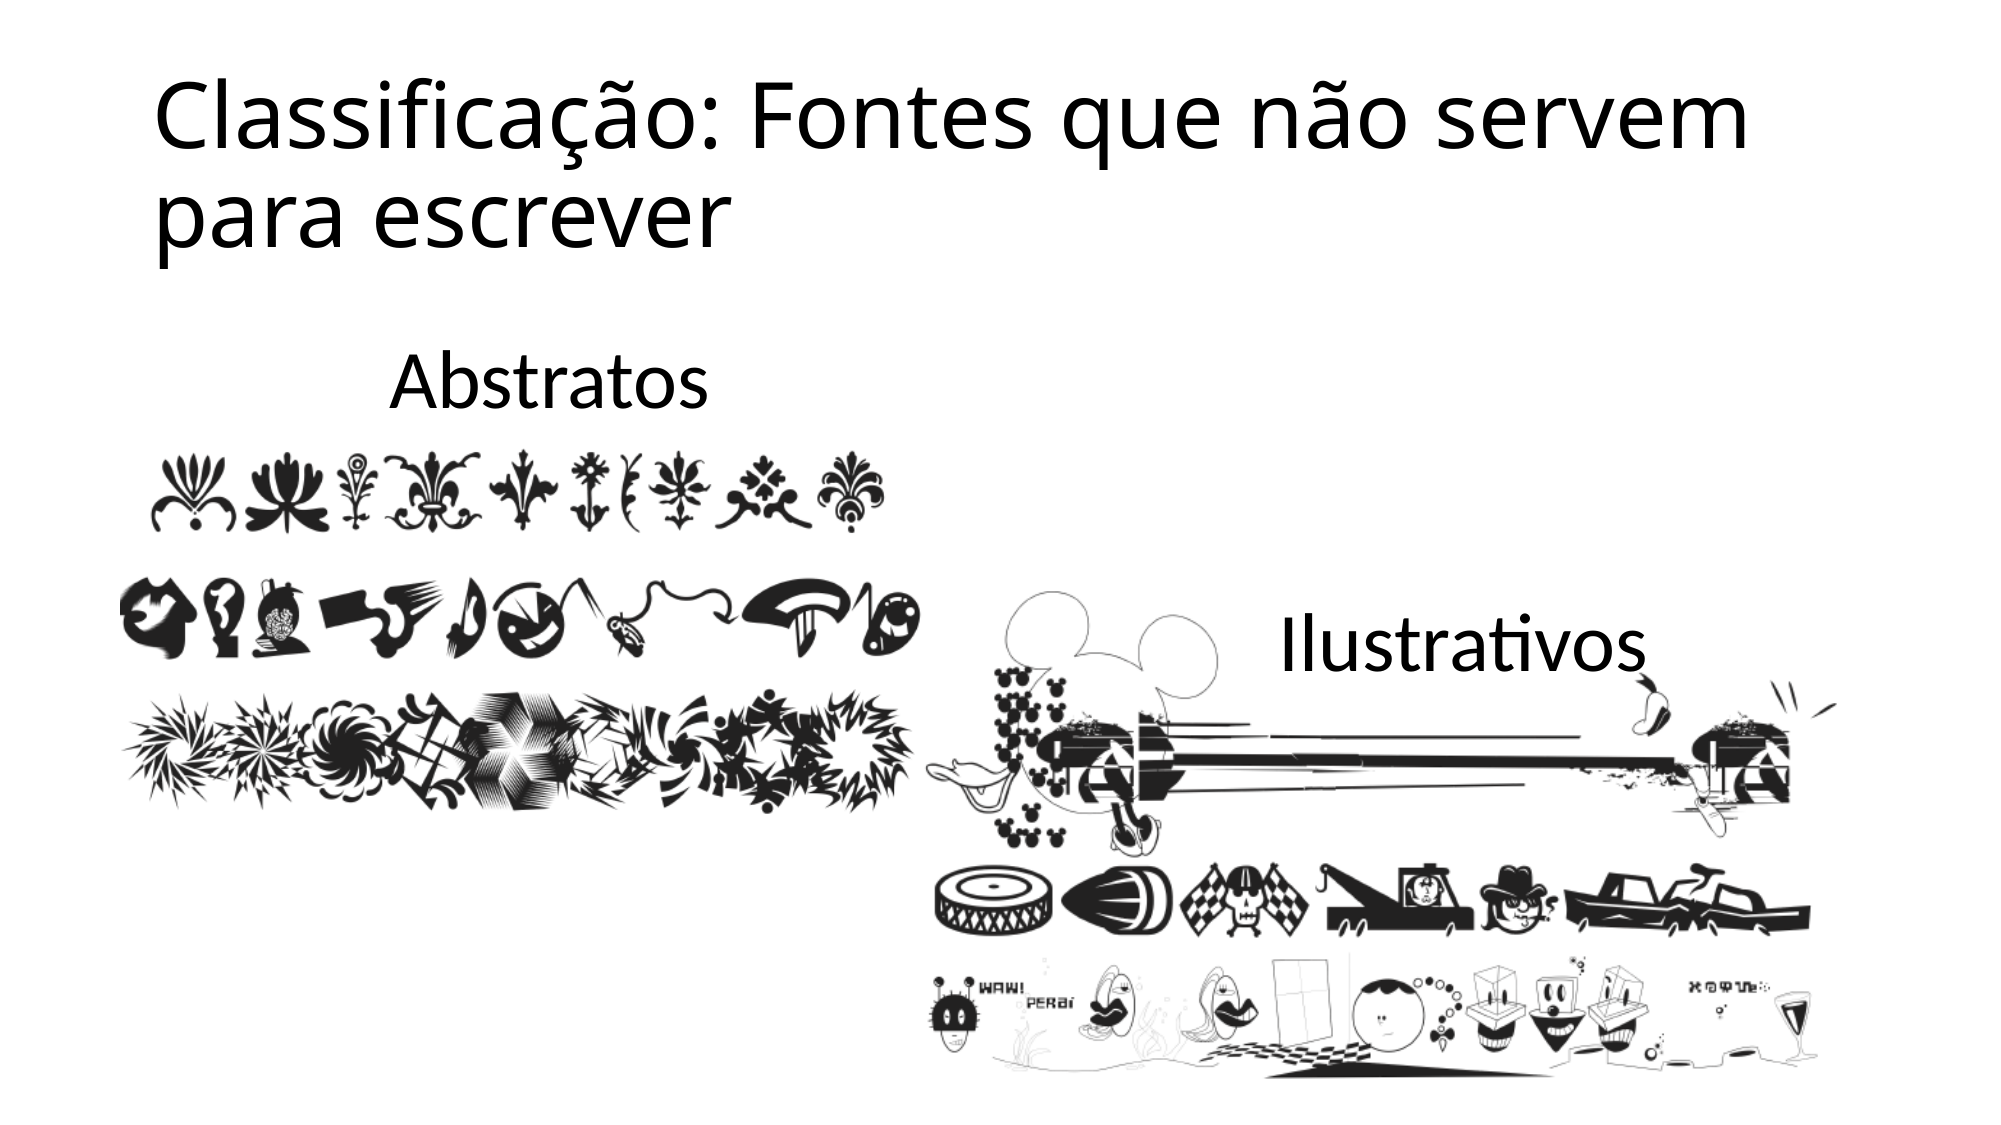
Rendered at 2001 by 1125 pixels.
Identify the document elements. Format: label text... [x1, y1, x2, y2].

title Classificação: Fontes que não servem para escrever [137, 59, 1863, 278]
picture [120, 433, 1863, 1092]
text_box Abstratos [374, 317, 726, 433]
